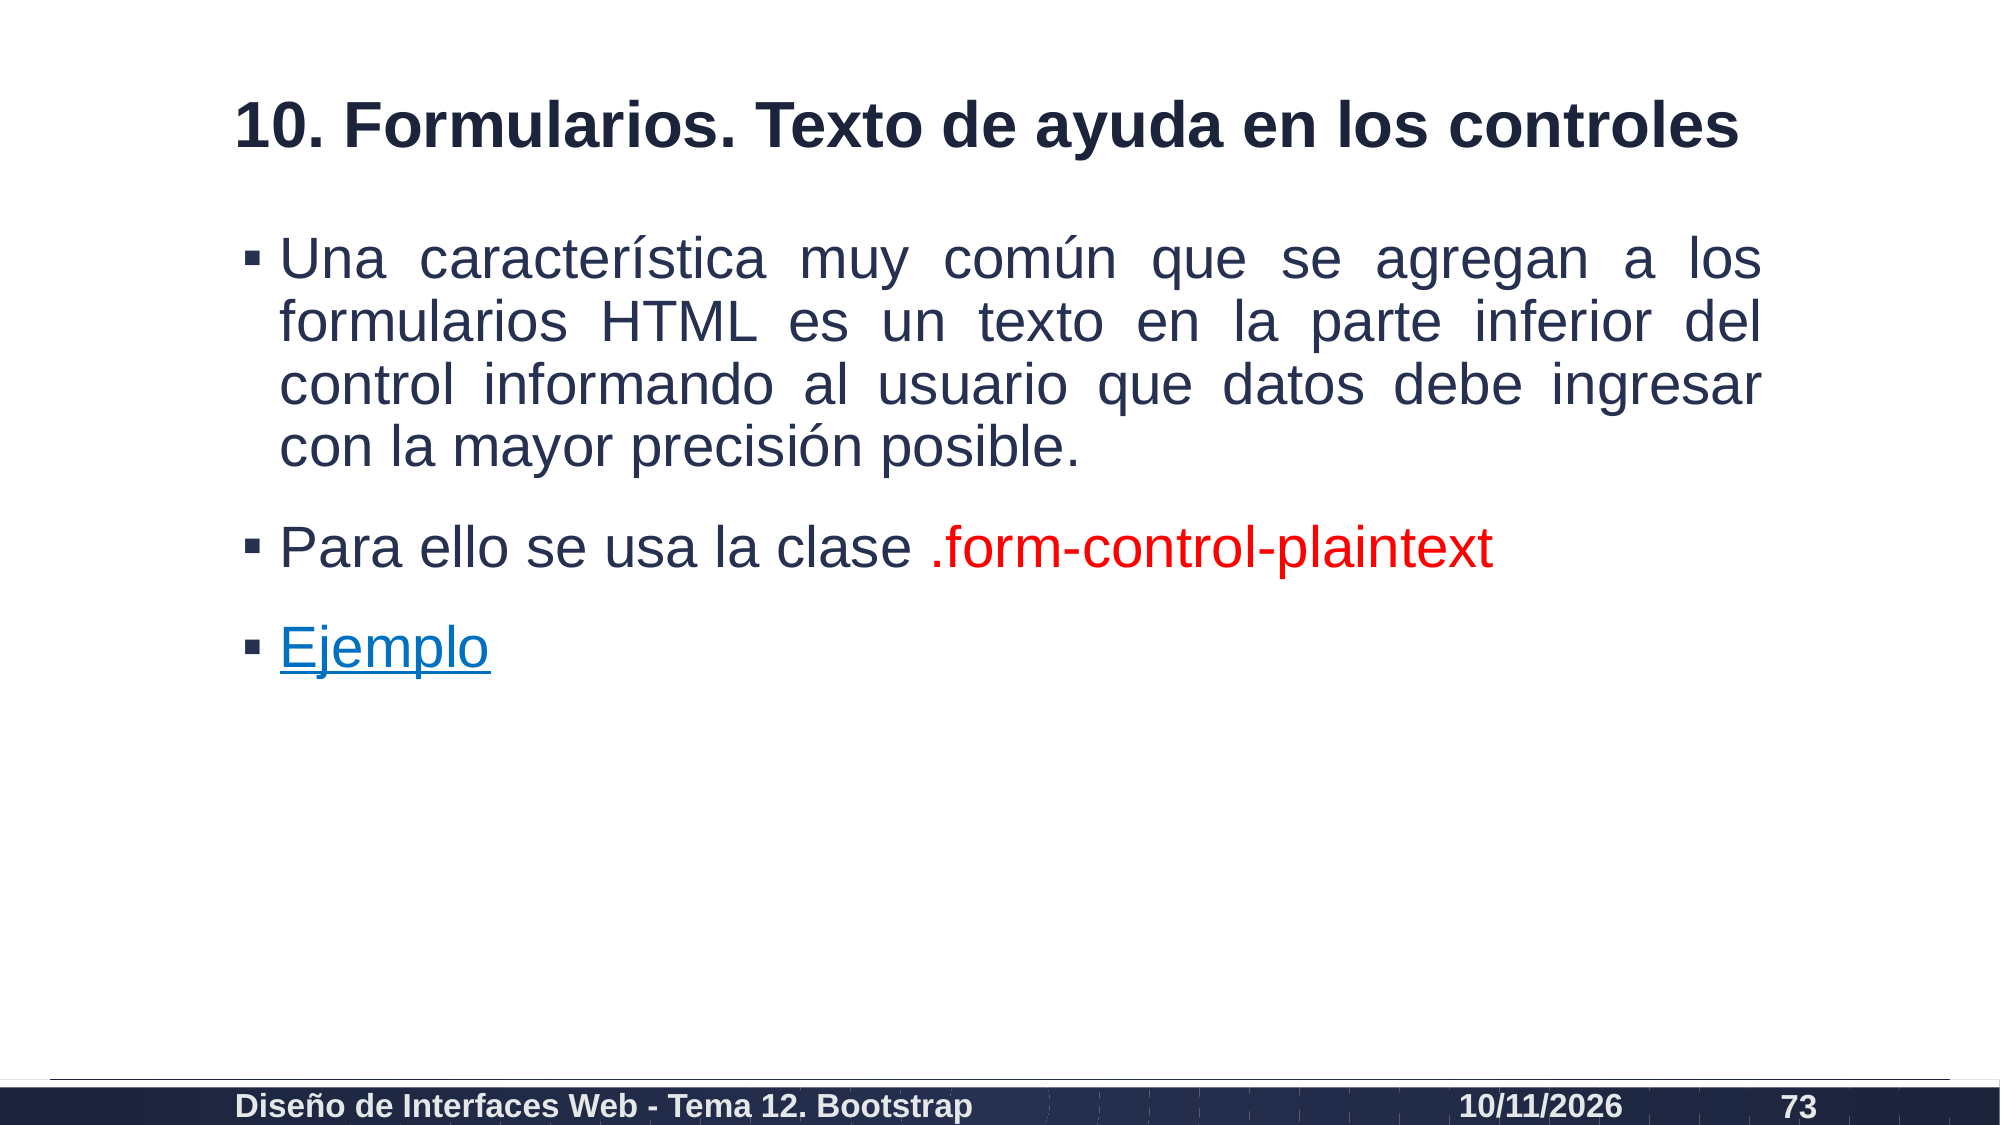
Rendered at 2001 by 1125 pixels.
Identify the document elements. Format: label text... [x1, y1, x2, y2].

slide_number 73 [1674, 1085, 1833, 1125]
list Una característica muy común que se agregan a los formularios HTML es un texto en la parte inferior del control informando al usuario que datos debe ingresar con la mayor precisión posible. Para ello se usa la clase .form-control-plaintext Ejemplo [219, 220, 1780, 989]
title 10. Formularios. Texto de ayuda en los controles [219, 76, 1780, 170]
footer Diseño de Interfaces Web - Tema 12. Bootstrap [219, 1085, 1395, 1124]
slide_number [1420, 1085, 1639, 1124]
